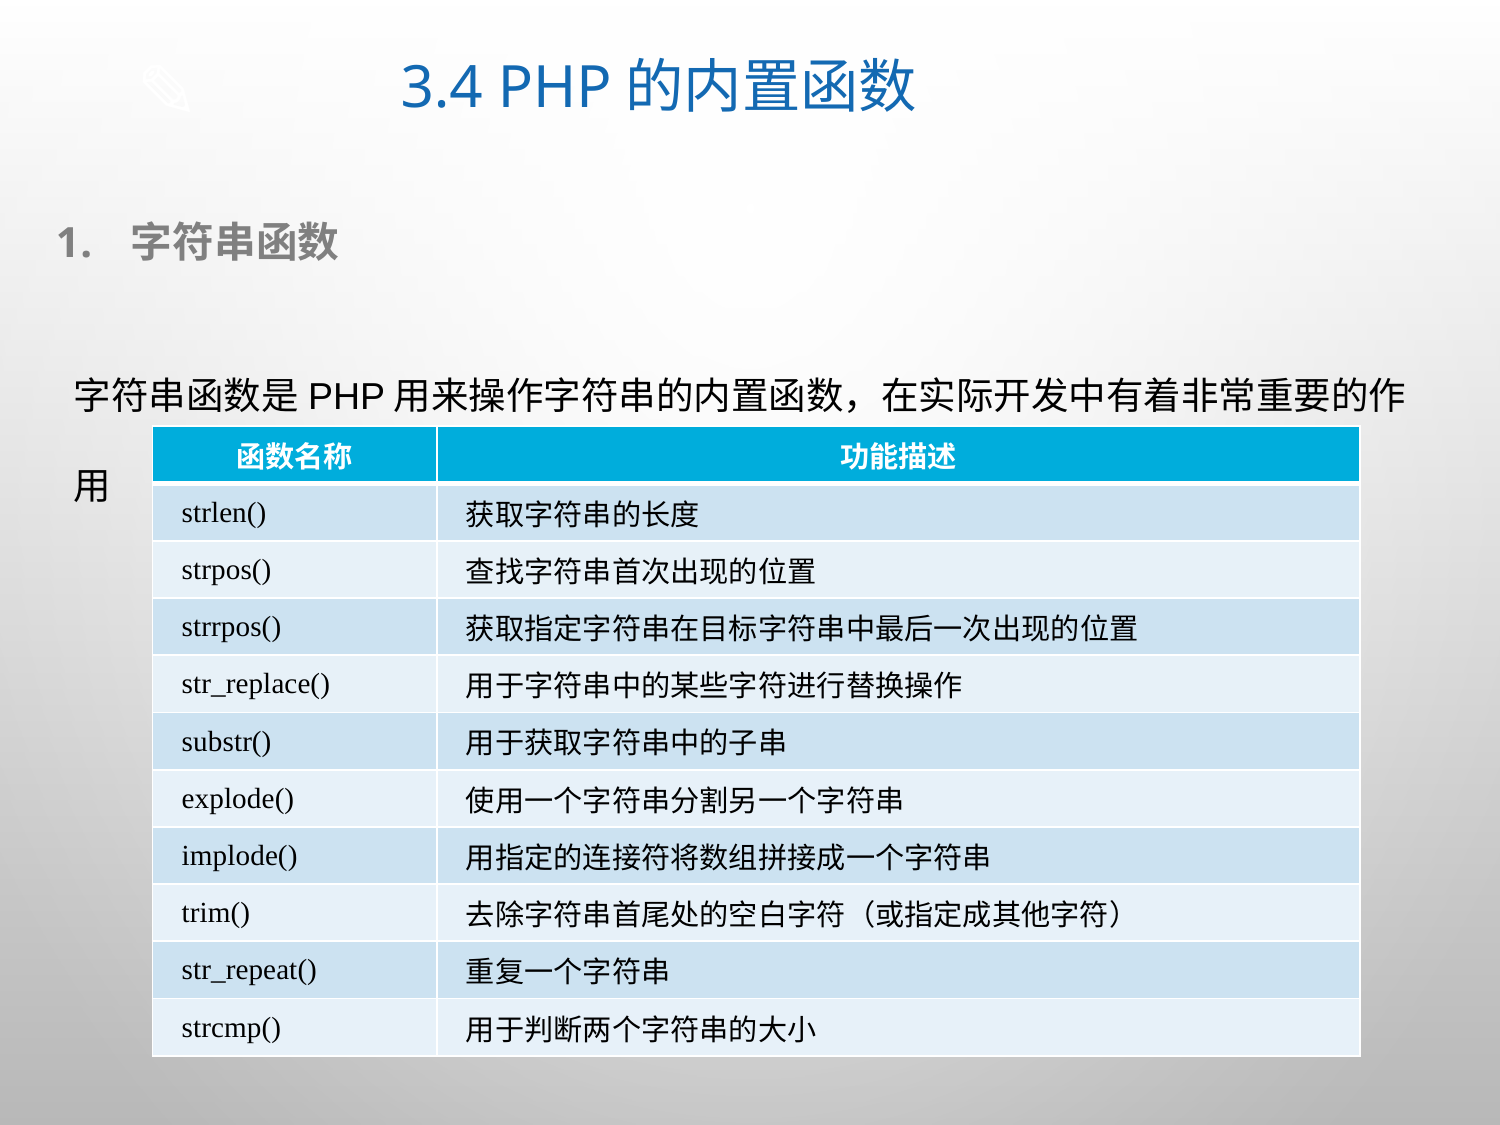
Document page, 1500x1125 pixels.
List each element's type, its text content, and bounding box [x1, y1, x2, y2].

table_cell 查找字符串首次出现的位置 [438, 542, 1359, 597]
table_cell 用于字符串中的某些字符进行替换操作 [438, 656, 1359, 712]
table_cell strrpos() [153, 599, 436, 654]
table_cell substr() [153, 713, 436, 769]
table_cell 用于获取字符串中的子串 [438, 713, 1359, 769]
table_cell str_replace() [153, 656, 436, 712]
picture [0, 0, 1500, 1125]
text_box 字符串函数是PHP用来操作字符串的内置函数，在实际开发中有着非常重要的作用 [59, 319, 1458, 515]
table_cell trim() [153, 885, 436, 940]
table_cell implode() [153, 828, 436, 883]
table_cell strcmp() [153, 999, 436, 1055]
table_cell 去除字符串首尾处的空白字符（或指定成其他字符） [438, 885, 1359, 940]
table_cell str_repeat() [153, 942, 436, 998]
table_cell strlen() [153, 486, 436, 540]
table_header 功能描述 [438, 427, 1359, 481]
table_cell explode() [153, 771, 436, 826]
text_box 字符串函数 [41, 208, 1424, 274]
table_cell 使用一个字符串分割另一个字符串 [438, 771, 1359, 826]
title 3.4 PHP的内置函数 [271, 25, 1046, 153]
table_cell 获取字符串的长度 [438, 486, 1359, 540]
table_cell 用指定的连接符将数组拼接成一个字符串 [438, 828, 1359, 883]
table_cell 重复一个字符串 [438, 942, 1359, 998]
table_cell strpos() [153, 542, 436, 597]
table_cell 获取指定字符串在目标字符串中最后一次出现的位置 [438, 599, 1359, 654]
table_header 函数名称 [153, 427, 436, 481]
table_cell 用于判断两个字符串的大小 [438, 999, 1359, 1055]
